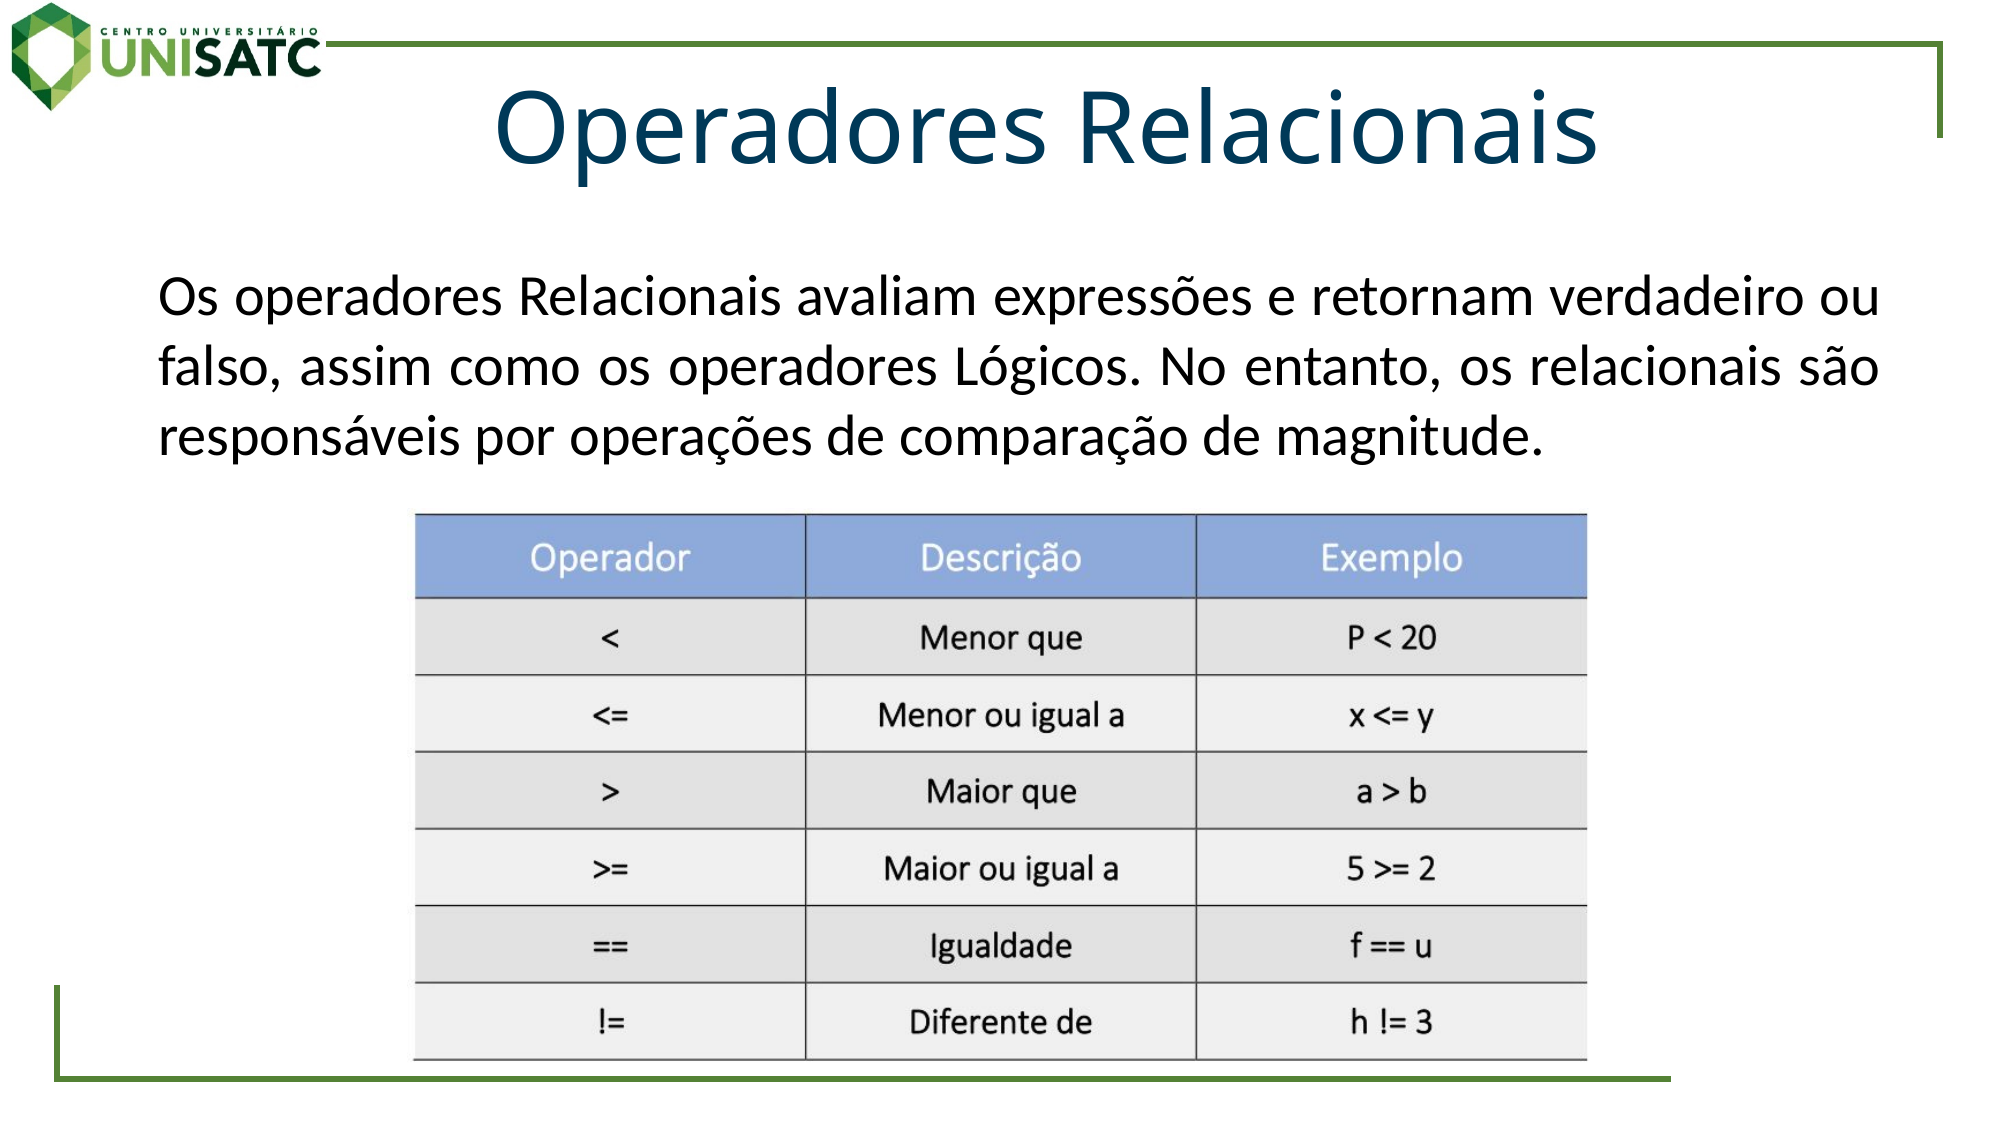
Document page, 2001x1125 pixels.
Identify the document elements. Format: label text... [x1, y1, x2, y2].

picture [0, 0, 326, 114]
text_box Os operadores Relacionais avaliam expressões e retornam verdadeiro ou falso, assim como os operadores Lógicos. No entanto, os relacionais são responsáveis por operações de comparação de magnitude. [143, 249, 1897, 475]
picture [407, 508, 1593, 1069]
text_box Operadores Relacionais [167, 55, 1953, 191]
